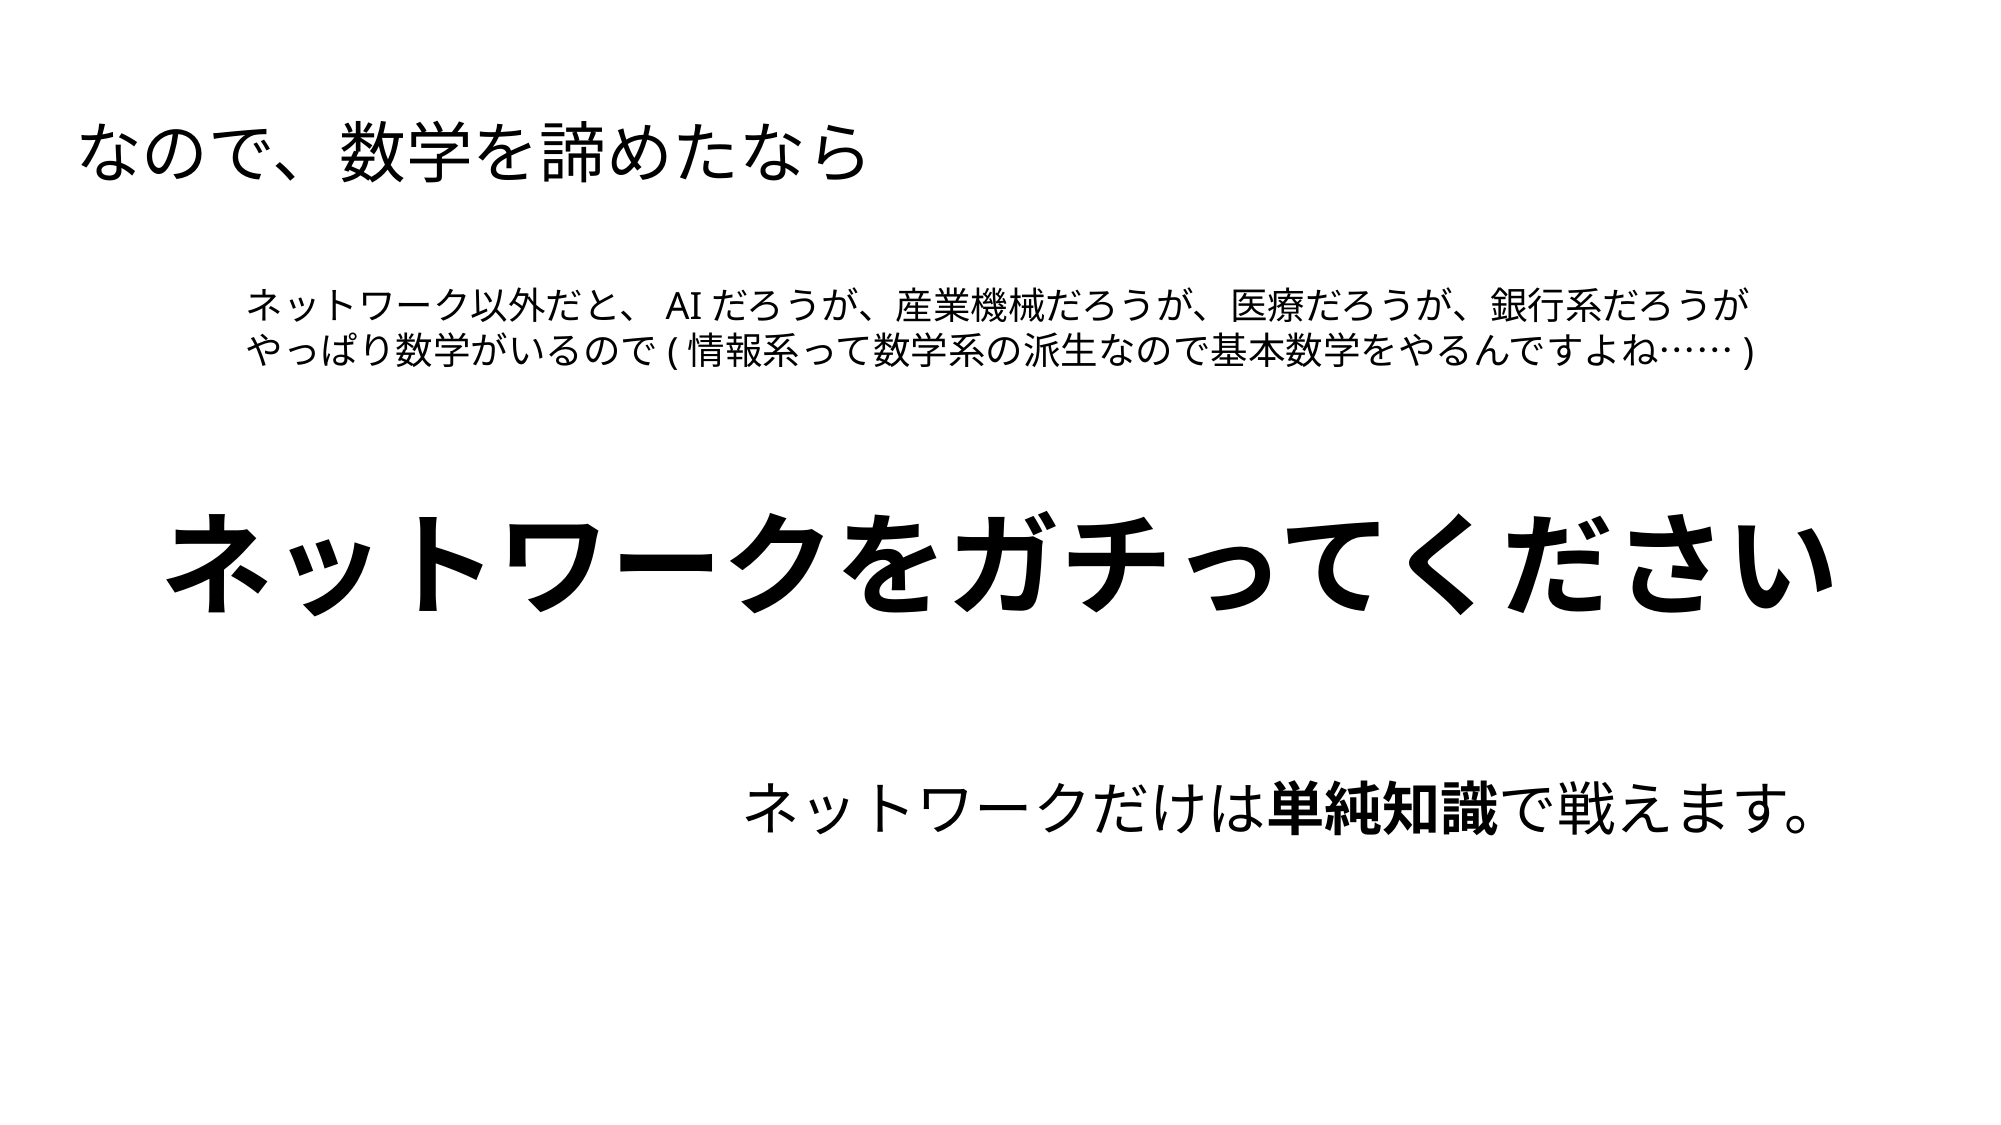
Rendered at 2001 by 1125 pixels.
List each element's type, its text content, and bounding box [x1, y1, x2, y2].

title なので、数学を諦めたなら [59, 102, 1785, 211]
text_box ネットワーク以外だと、AIだろうが、産業機械だろうが、医療だろうが、銀行系だろうが やっぱり数学がいるので(情報系って数学系の派生なので基本数学をやるんですよね……) [230, 274, 1769, 380]
text_box ネットワークだけは単純知識で戦えます。 [727, 764, 1858, 850]
text_box ネットワークをガチってください [145, 486, 1855, 637]
